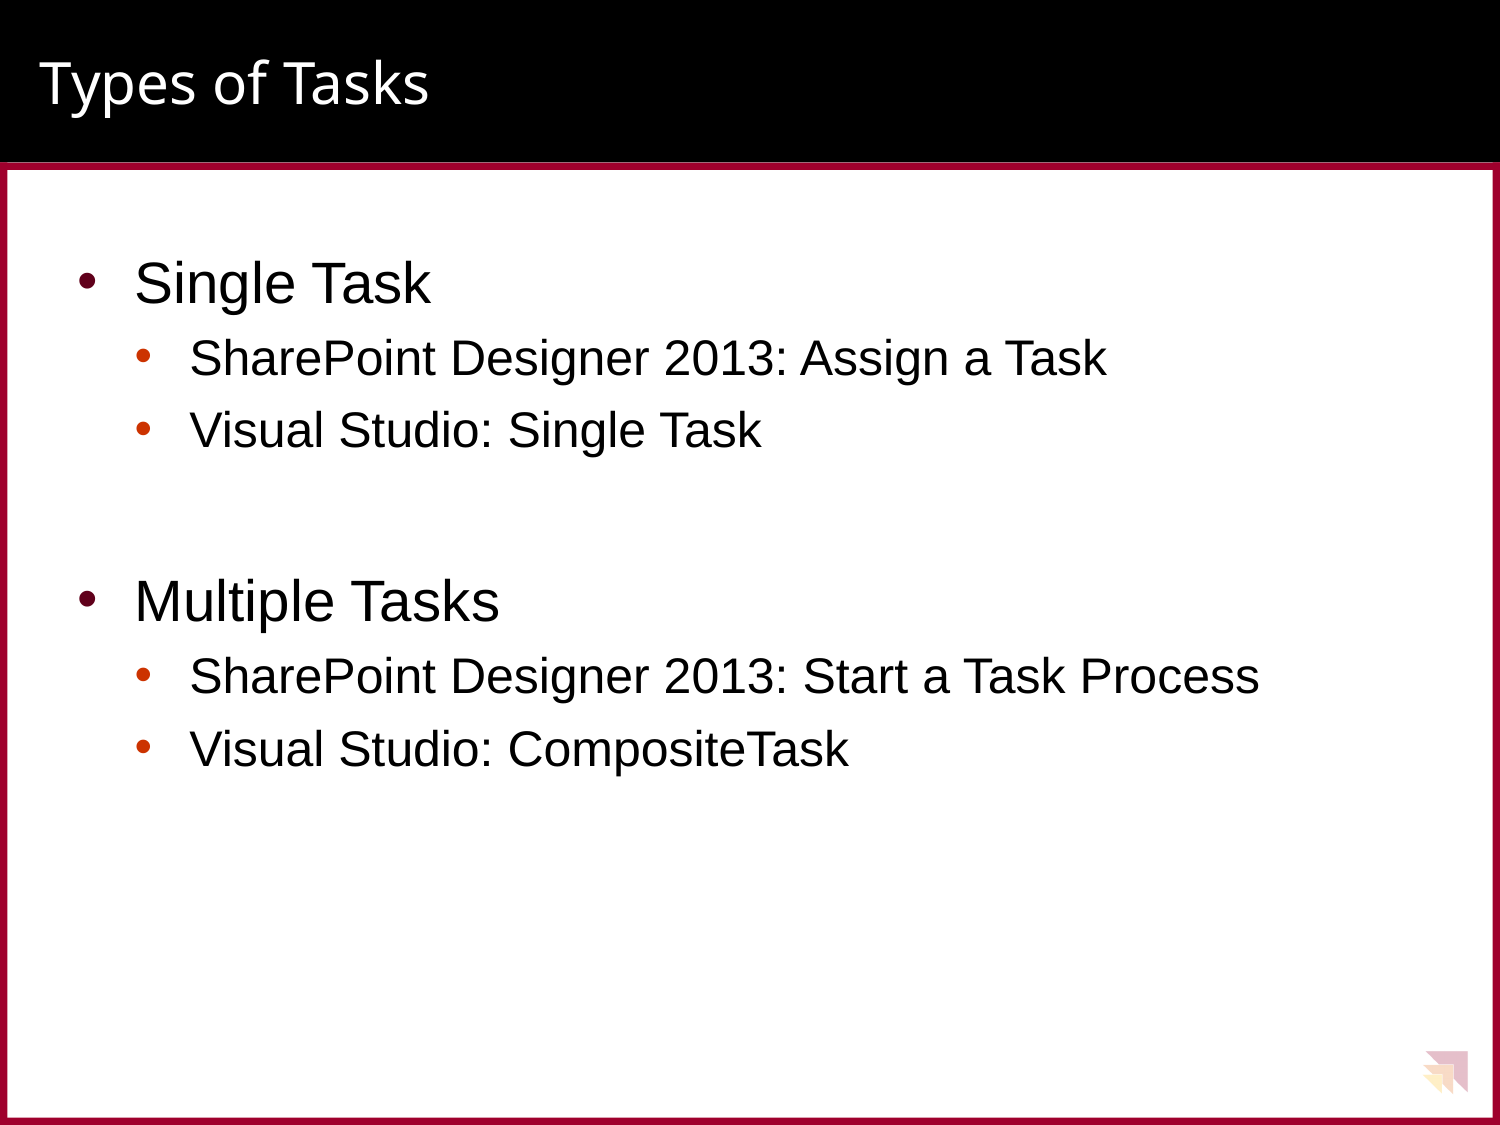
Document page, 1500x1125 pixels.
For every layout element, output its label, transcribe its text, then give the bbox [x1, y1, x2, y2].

list Single Task SharePoint Designer 2013: Assign a Task Visual Studio: Single Task Multiple Tasks SharePoint Designer 2013: Start a Task Process Visual Studio: CompositeTask [62, 237, 1438, 1088]
title Types of Tasks [24, 12, 1438, 150]
